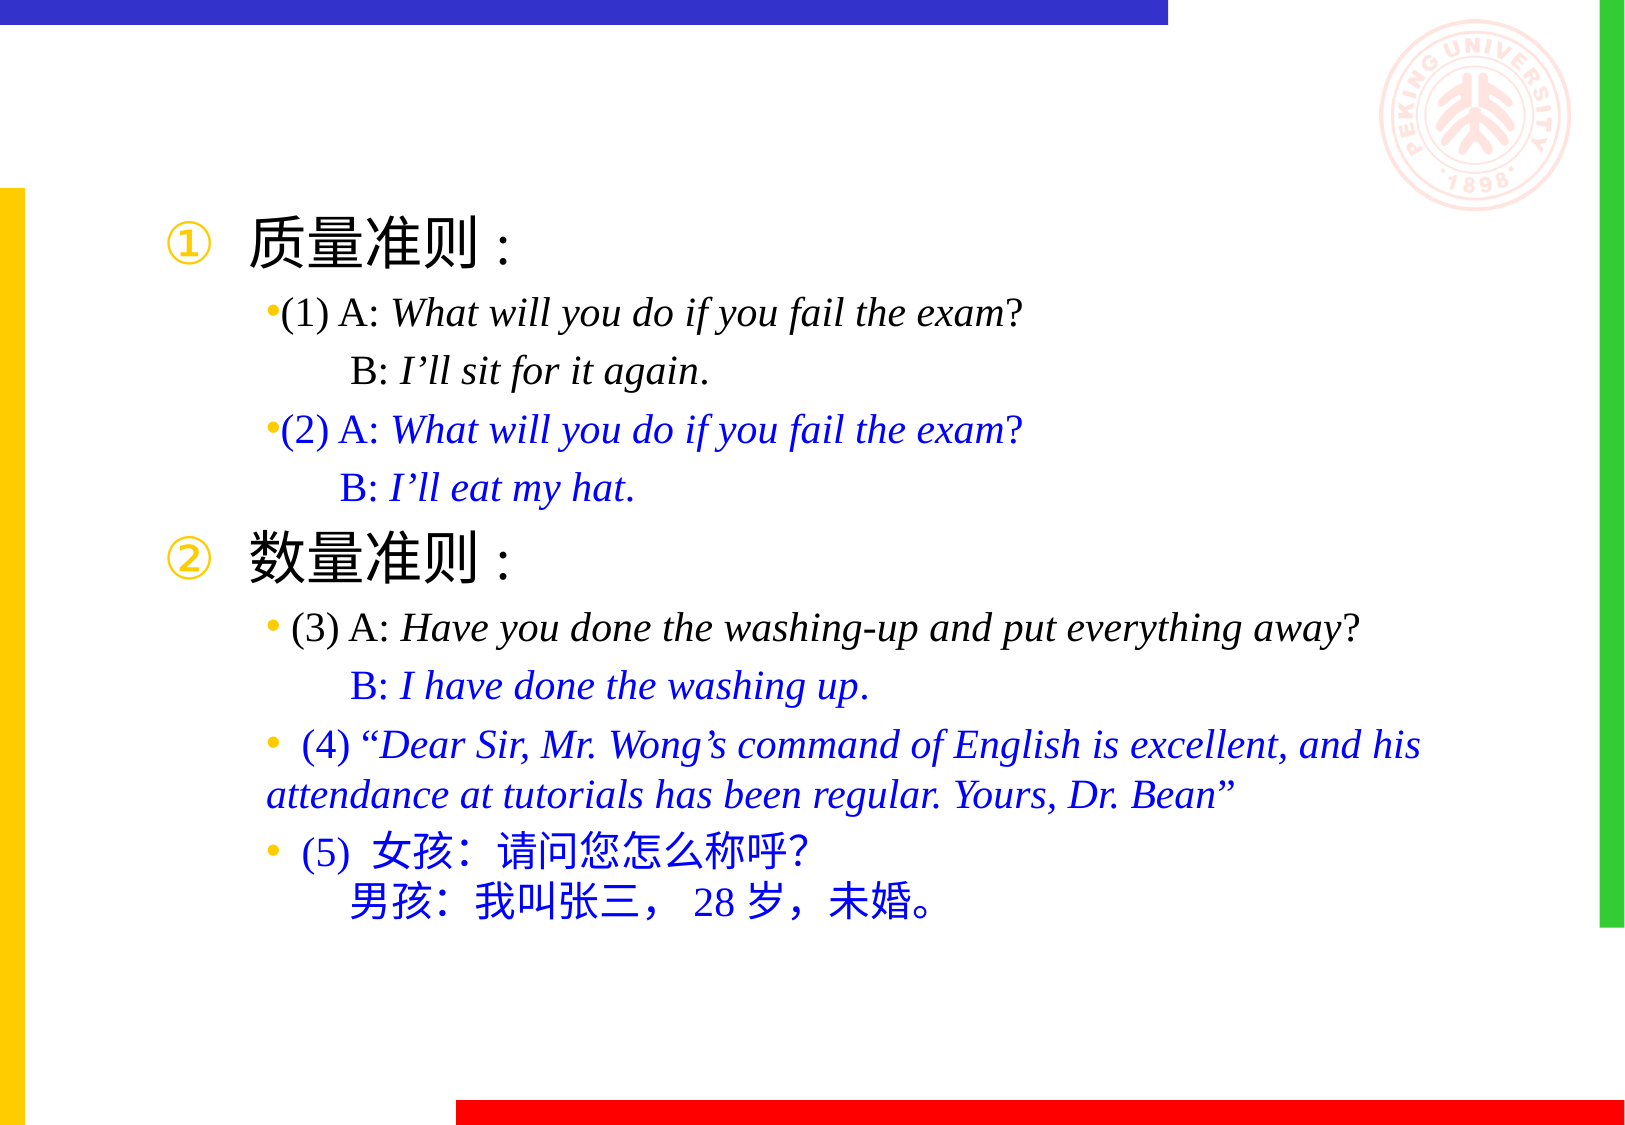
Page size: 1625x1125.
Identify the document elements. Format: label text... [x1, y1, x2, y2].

list 质量准则: (1) A: What will you do if you fail the exam? B: I’ll sit for it again. (2) A: What will you do if you fail the exam? B: I’ll eat my hat. 数量准则: (3) A: Have you done the washing-up and put everything away? B: I have done the washing up. (4) “Dear Sir, Mr. Wong’s command of English is excellent, and his attendance at tutorials has been regular. Yours, Dr. Bean” (5) 女孩：请问您怎么称呼？ 男孩：我叫张三，28岁，未婚。 [73, 199, 1551, 1066]
